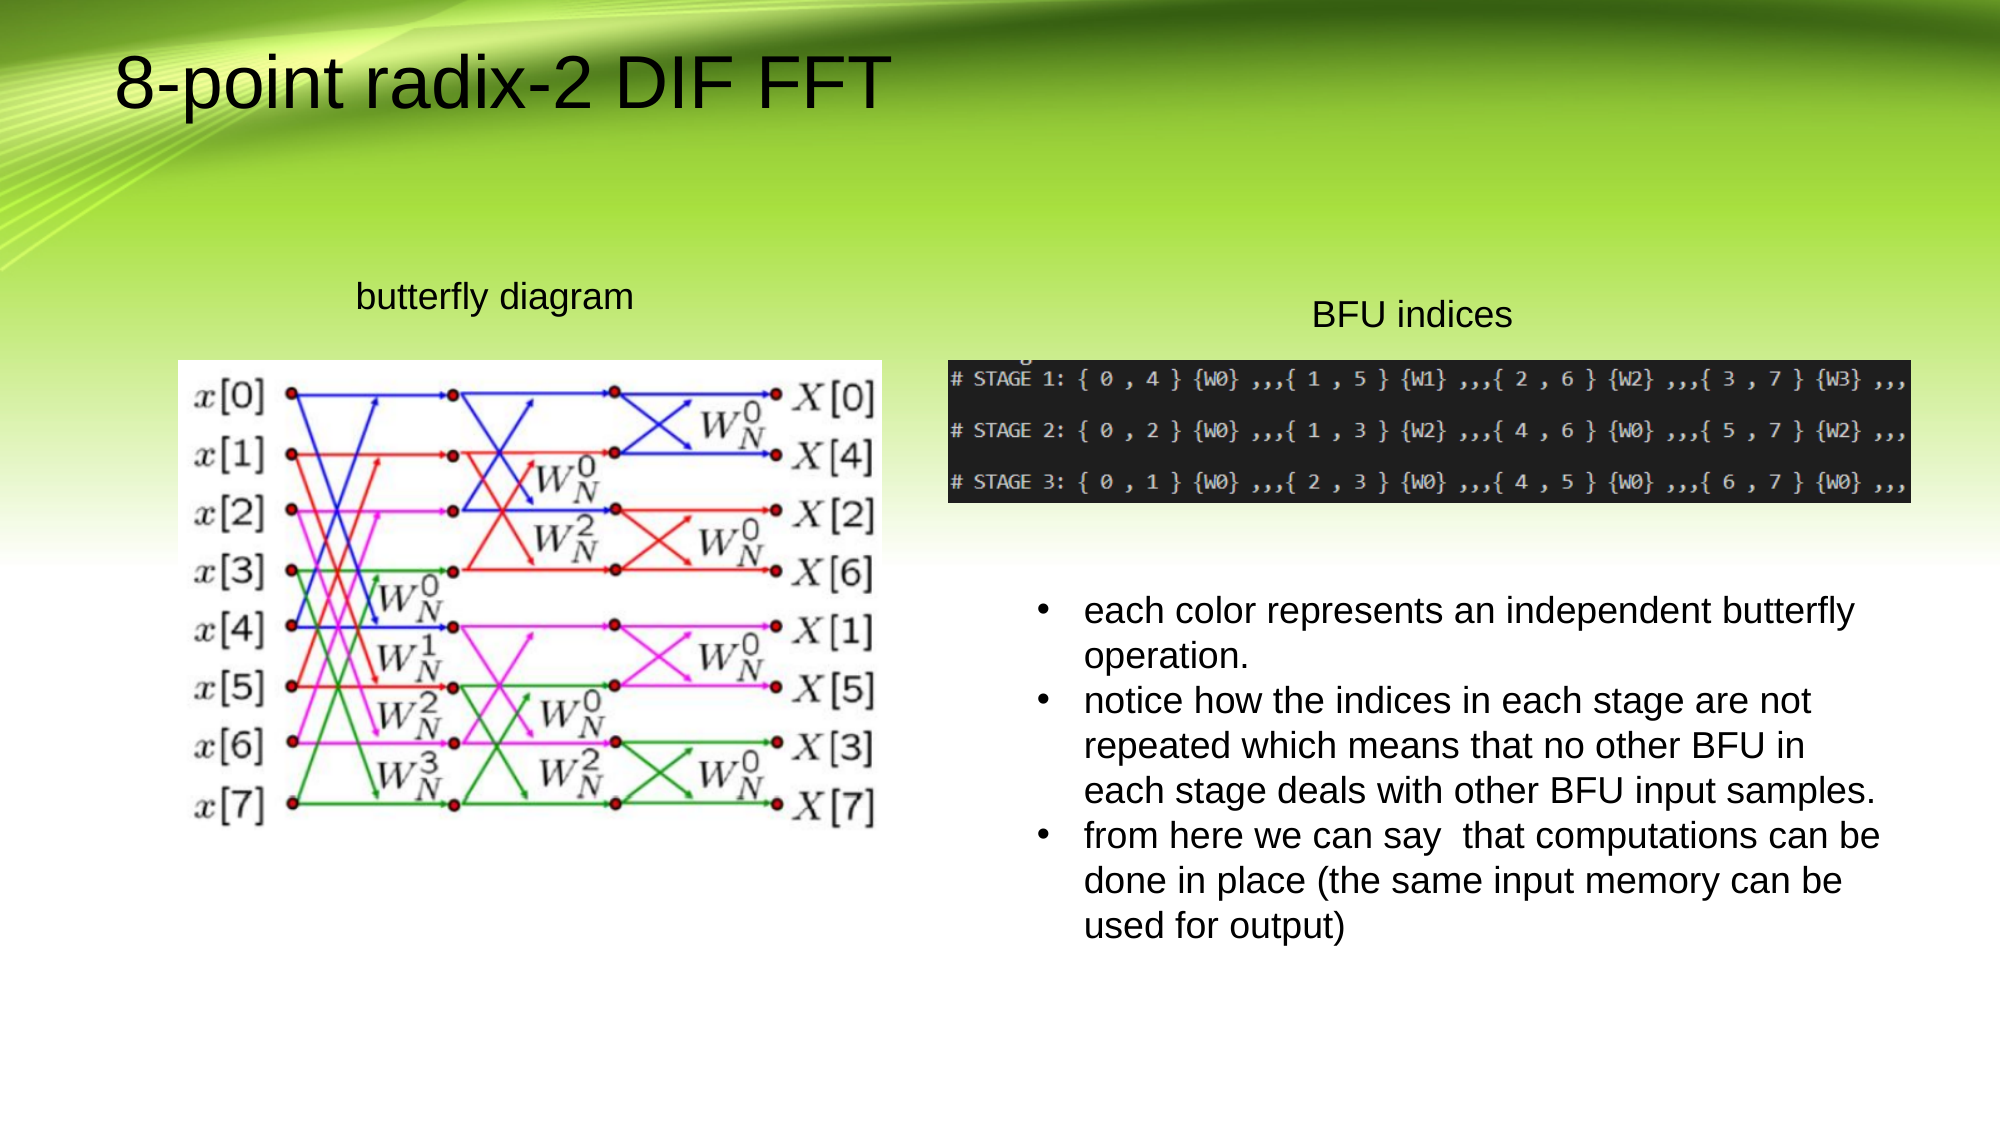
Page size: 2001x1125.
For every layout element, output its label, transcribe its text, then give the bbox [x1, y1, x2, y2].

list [948, 360, 1911, 503]
text_box BFU indices [1296, 282, 1622, 343]
title 8-point radix-2 DIF FFT [99, 30, 1901, 127]
text_box butterfly diagram [340, 264, 862, 325]
text_box each color represents an independent butterfly operation. notice how the indices in each stage are not repeated which means that no other BFU in each stage deals with other BFU input samples. from here we can say that computations can be done in place (the same input memory can be used for output) [1022, 578, 1897, 1044]
picture [0, 0, 2000, 1125]
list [178, 360, 882, 838]
